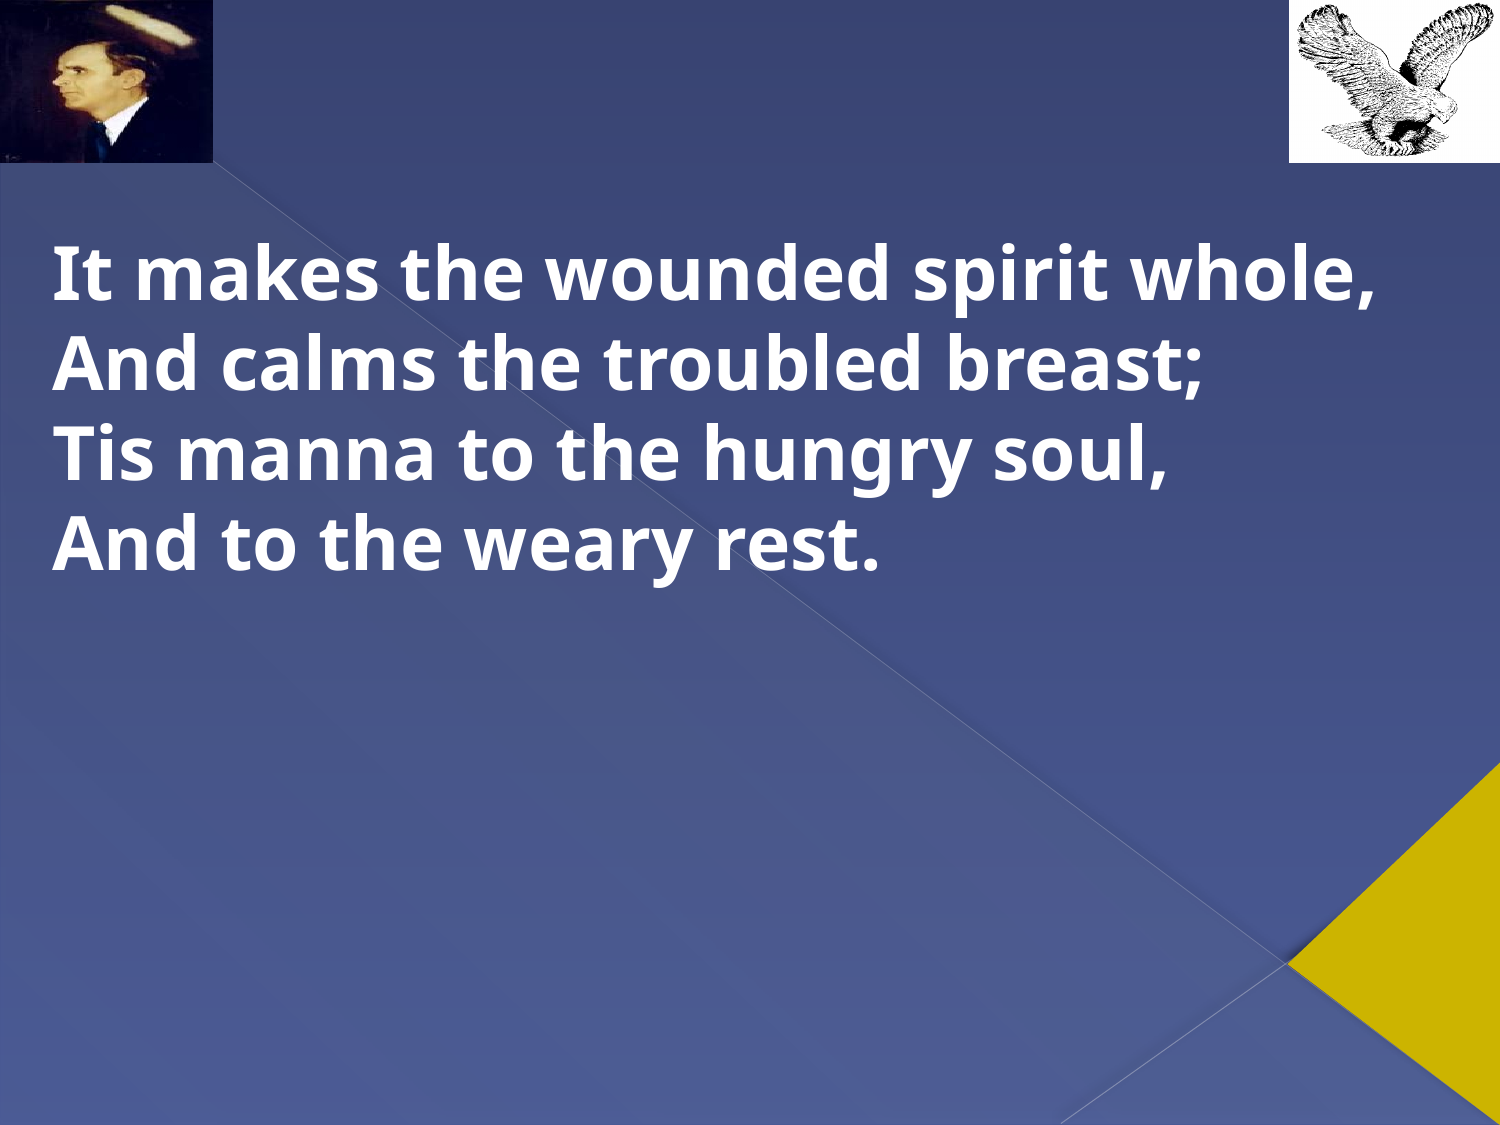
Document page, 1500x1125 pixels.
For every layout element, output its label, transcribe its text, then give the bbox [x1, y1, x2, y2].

picture [1288, 0, 1500, 163]
text_box [1285, 760, 1500, 1125]
text_box It makes the wounded spirit whole, And calms the troubled breast; Tis manna to the hungry soul, And to the weary rest. [37, 217, 1500, 593]
picture [0, 0, 213, 163]
